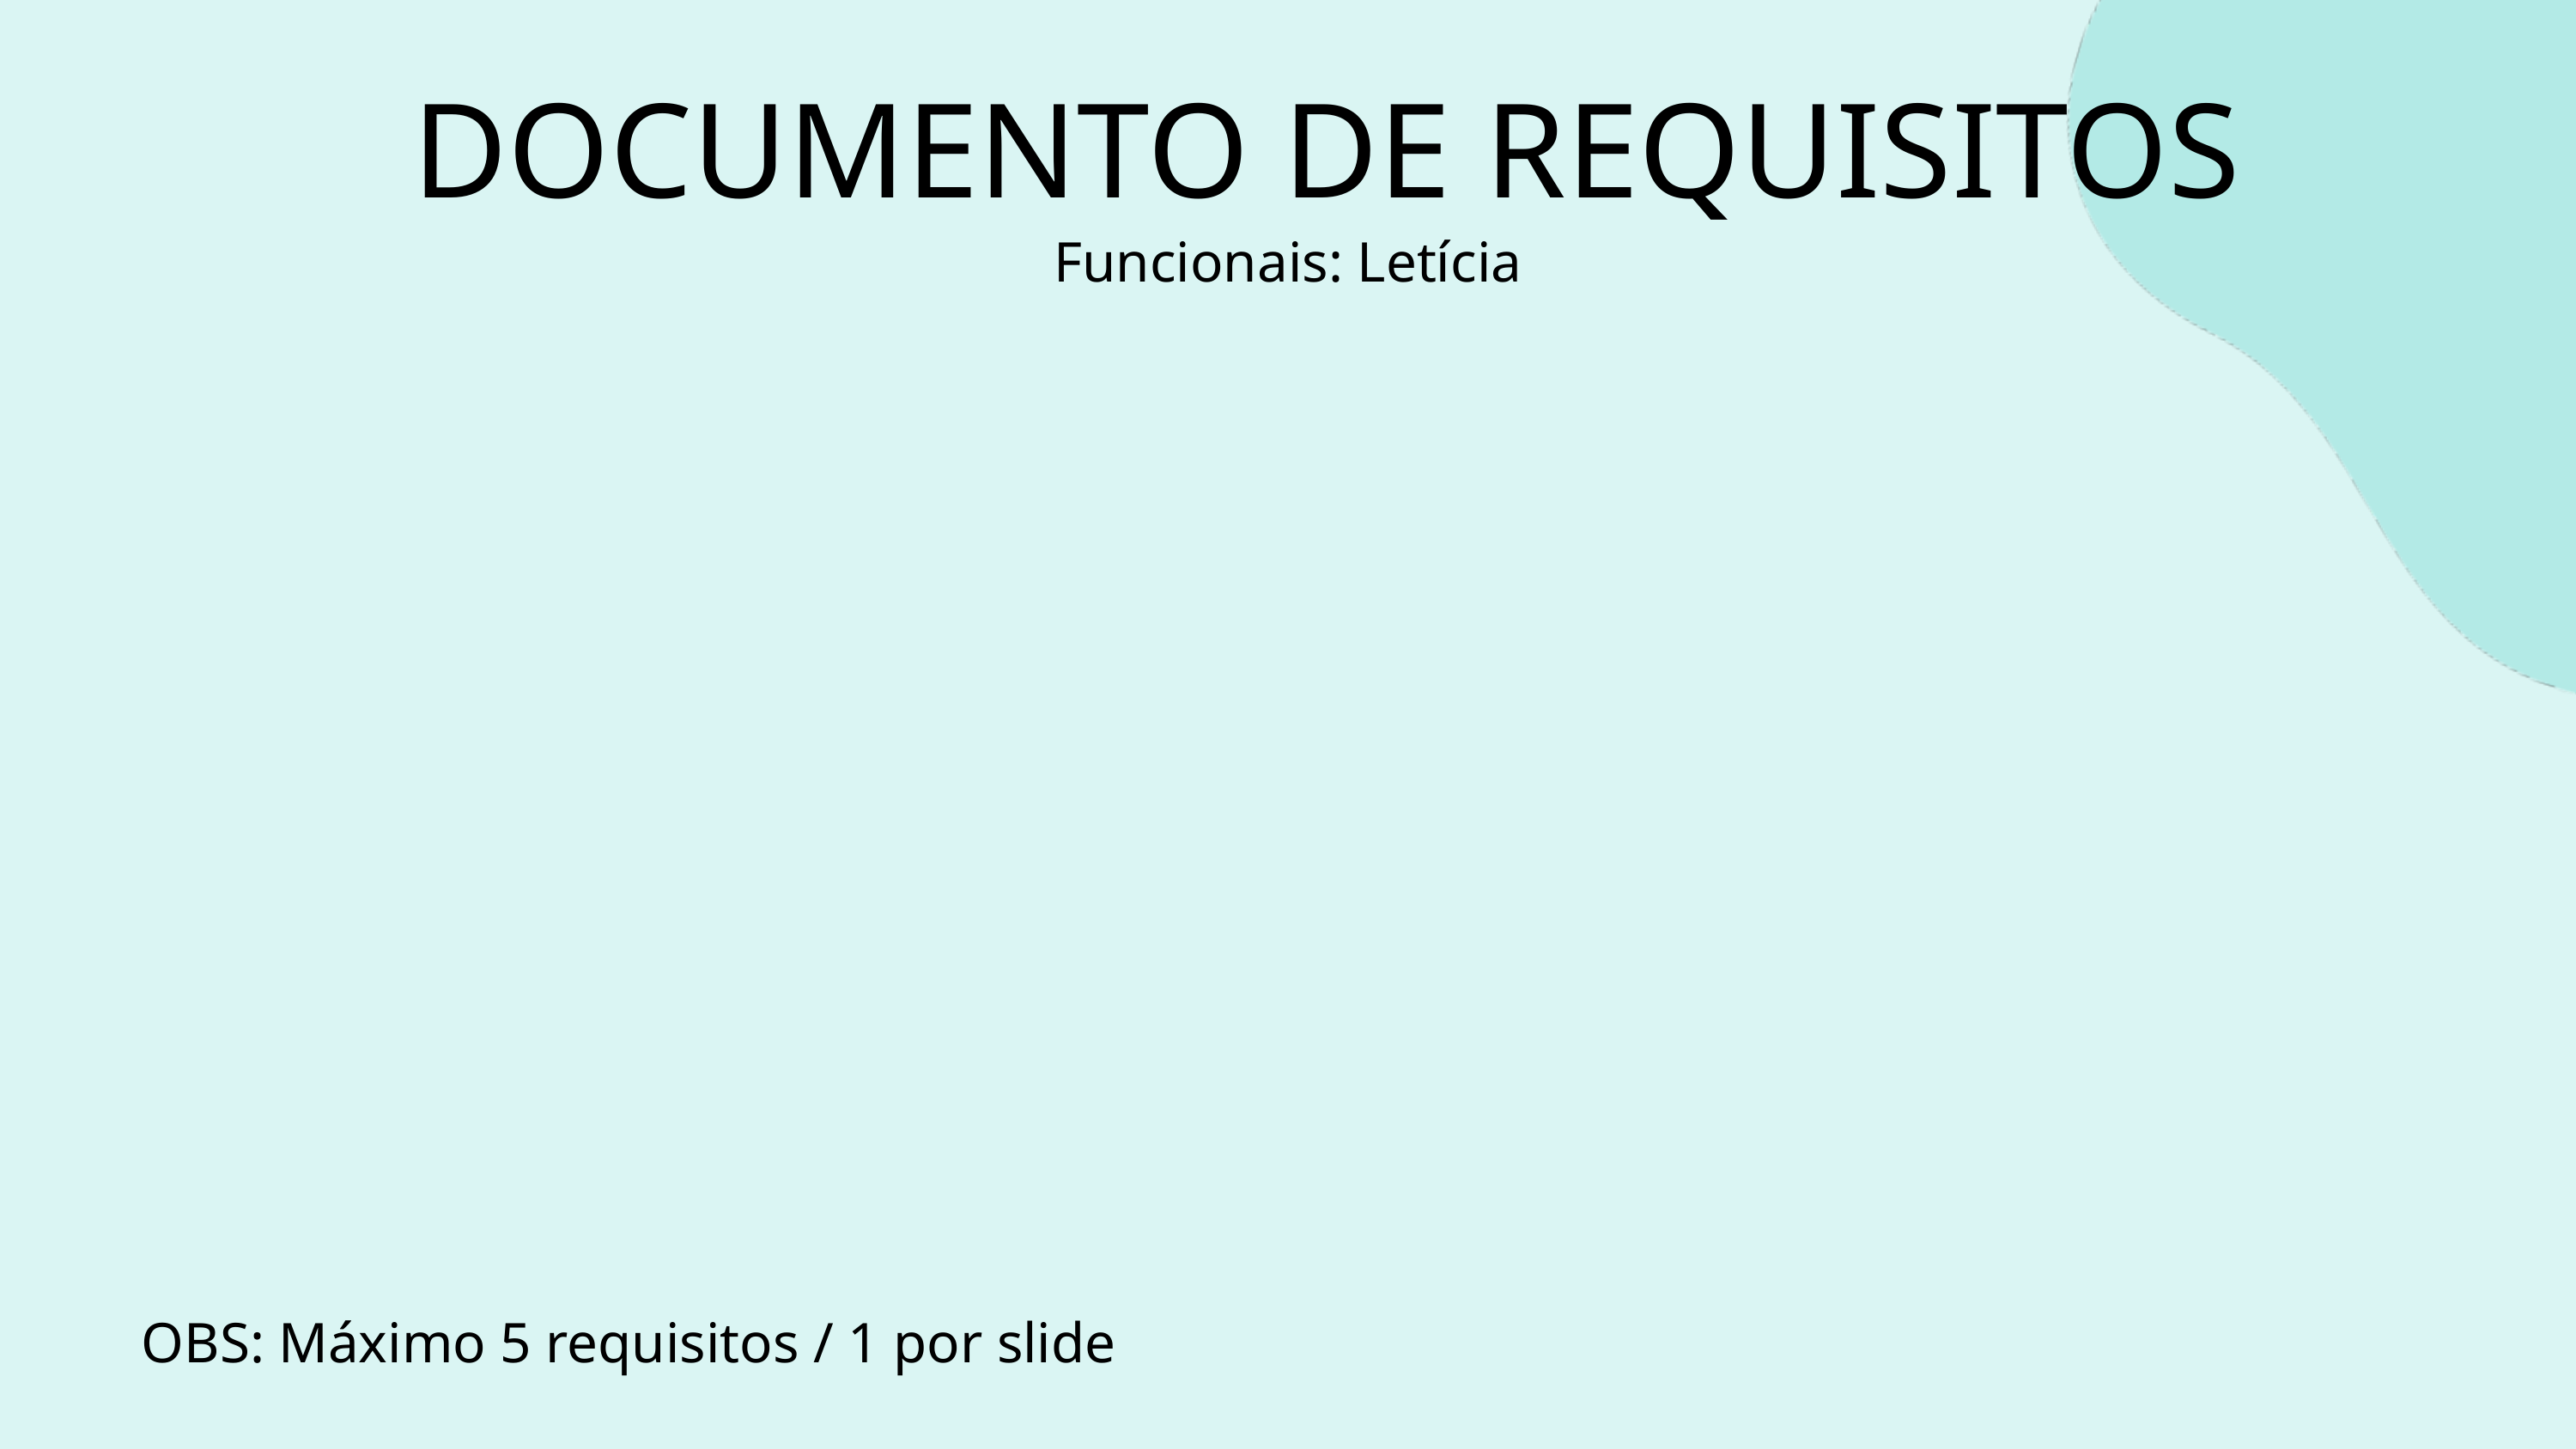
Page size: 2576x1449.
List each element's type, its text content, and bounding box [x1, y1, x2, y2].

text_box OBS: Máximo 5 requisitos / 1 por slide [94, 1296, 1163, 1373]
picture [1866, 0, 2576, 787]
text_box DOCUMENTO DE REQUISITOS [144, 67, 2008, 224]
text_box Funcionais: Letícia [460, 216, 2008, 294]
